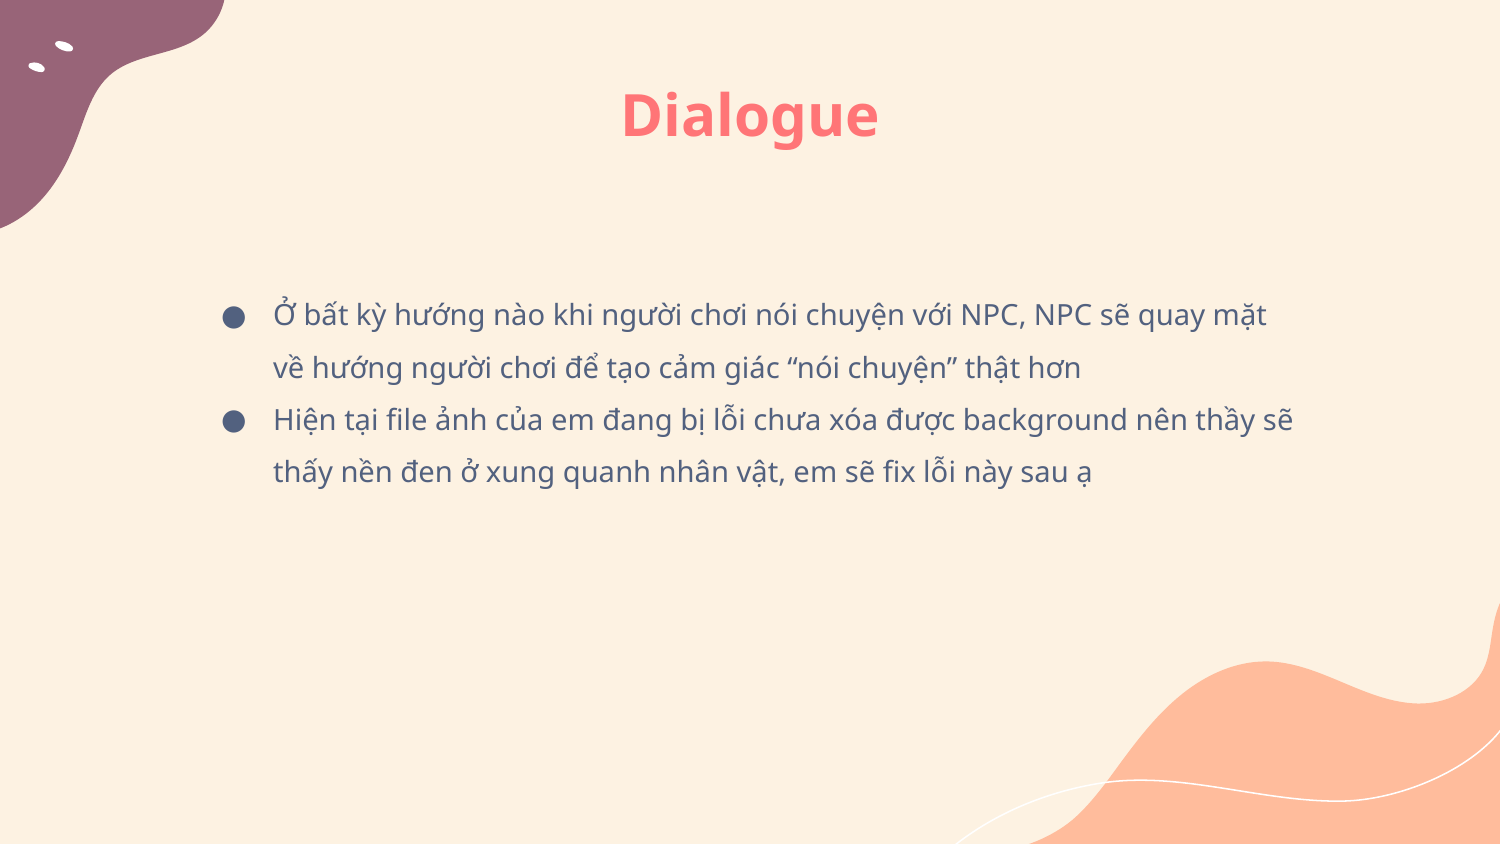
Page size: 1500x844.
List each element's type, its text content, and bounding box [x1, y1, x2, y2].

title Dialogue [117, 63, 1383, 237]
list Ở bất kỳ hướng nào khi người chơi nói chuyện với NPC, NPC sẽ quay mặt về hướng người chơi để tạo cảm giác “nói chuyện” thật hơn Hiện tại file ảnh của em đang bị lỗi chưa xóa được background nên thầy sẽ thấy nền đen ở xung quanh nhân vật, em sẽ fix lỗi này sau ạ [183, 263, 1317, 756]
